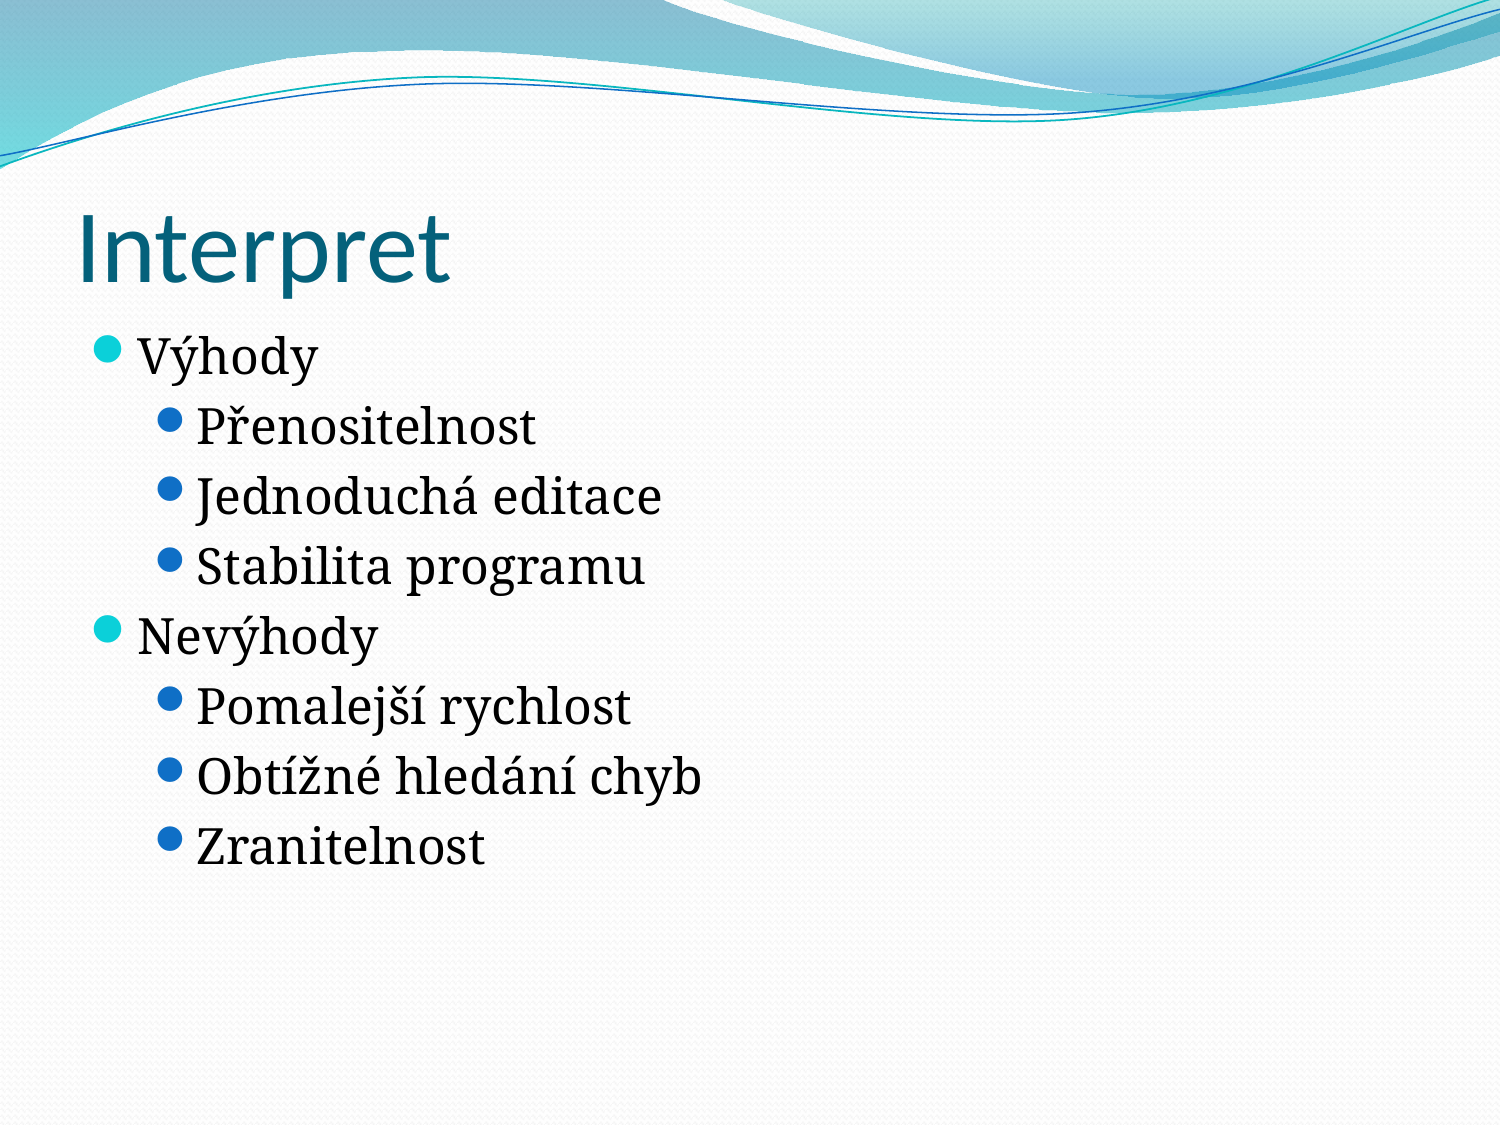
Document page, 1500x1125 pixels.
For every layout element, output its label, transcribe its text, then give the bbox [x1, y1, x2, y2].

list Výhody Přenositelnost Jednoduchá editace Stabilita programu Nevýhody Pomalejší rychlost Obtížné hledání chyb Zranitelnost [75, 317, 1425, 1038]
title Interpret [75, 115, 1425, 303]
